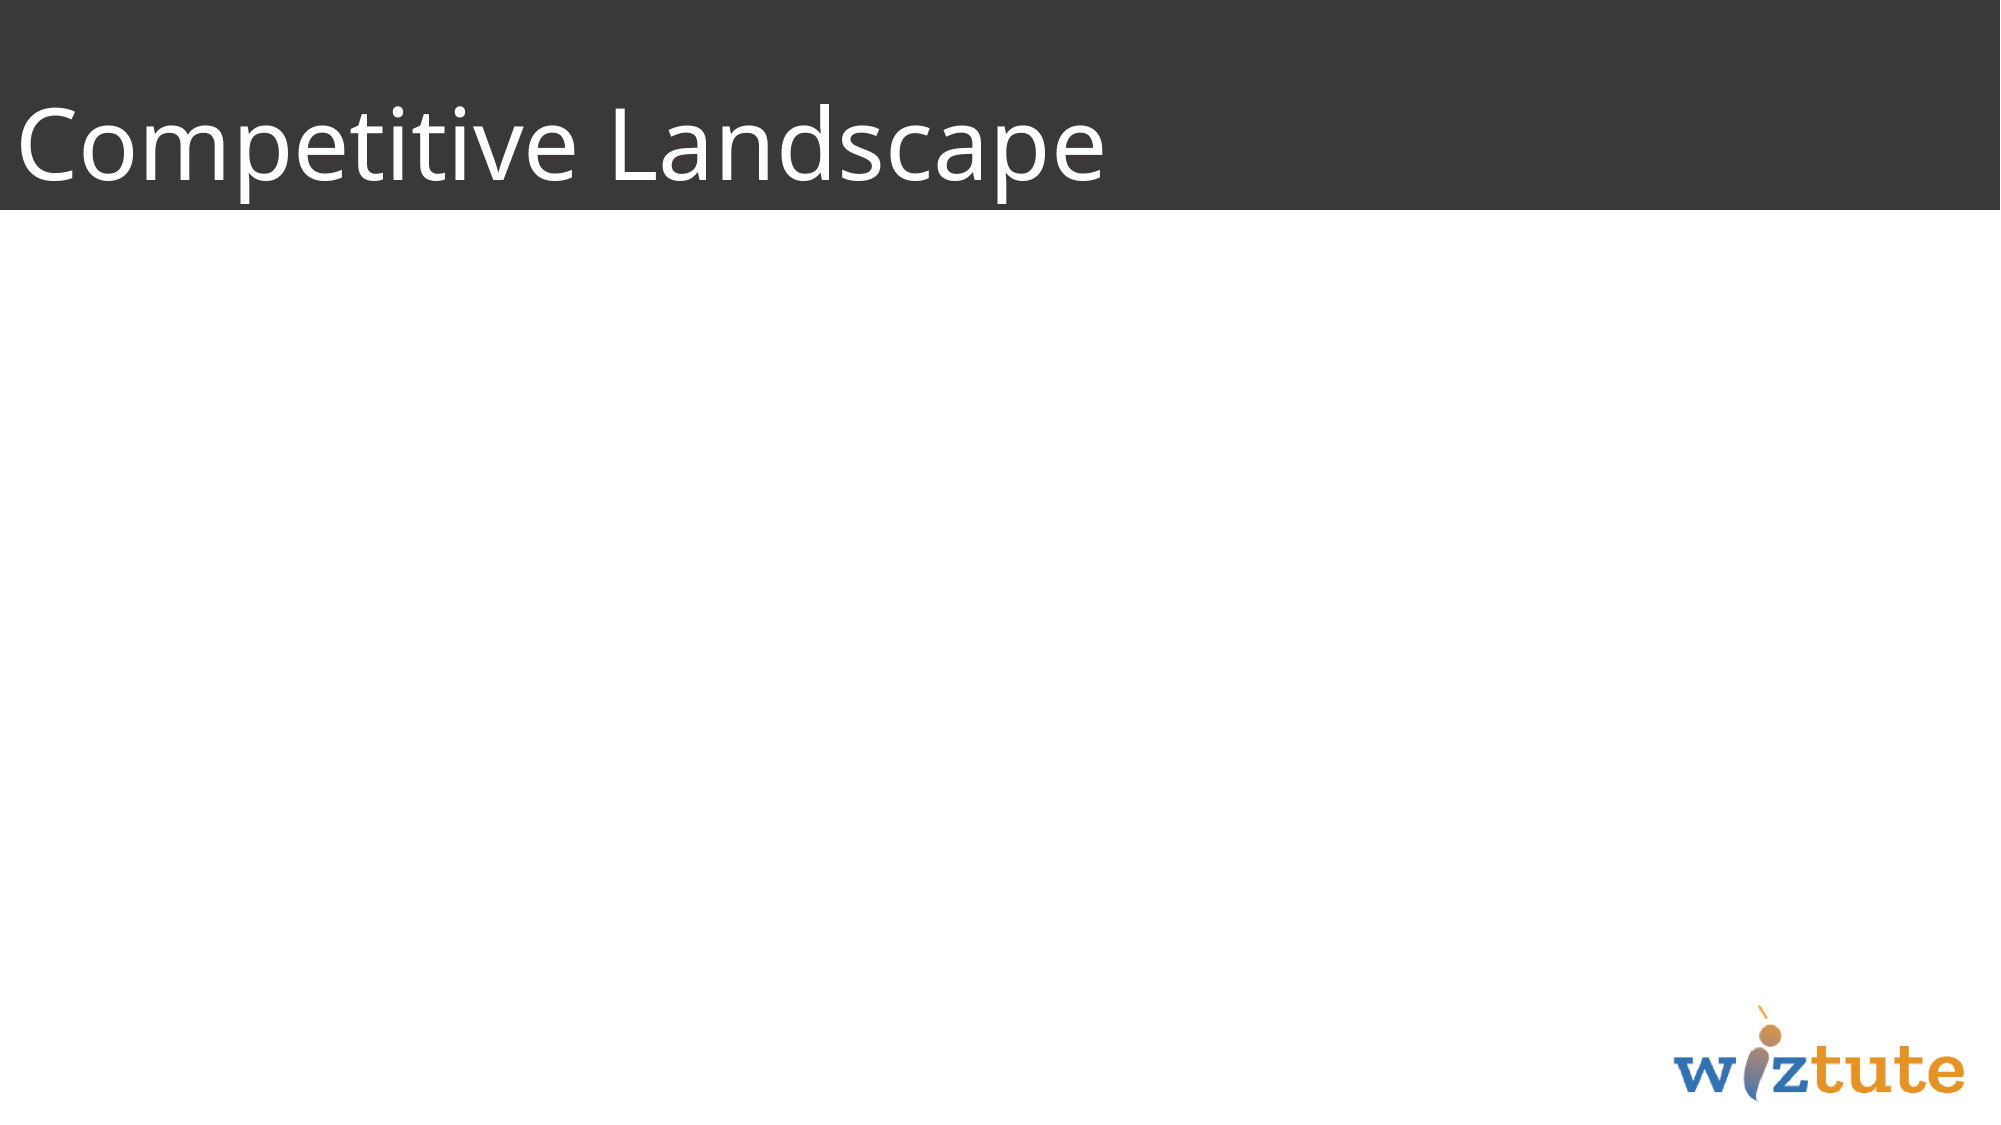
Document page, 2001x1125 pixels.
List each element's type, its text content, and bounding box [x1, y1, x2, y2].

title Competitive Landscape [0, 0, 2000, 210]
picture [1671, 1002, 1967, 1110]
